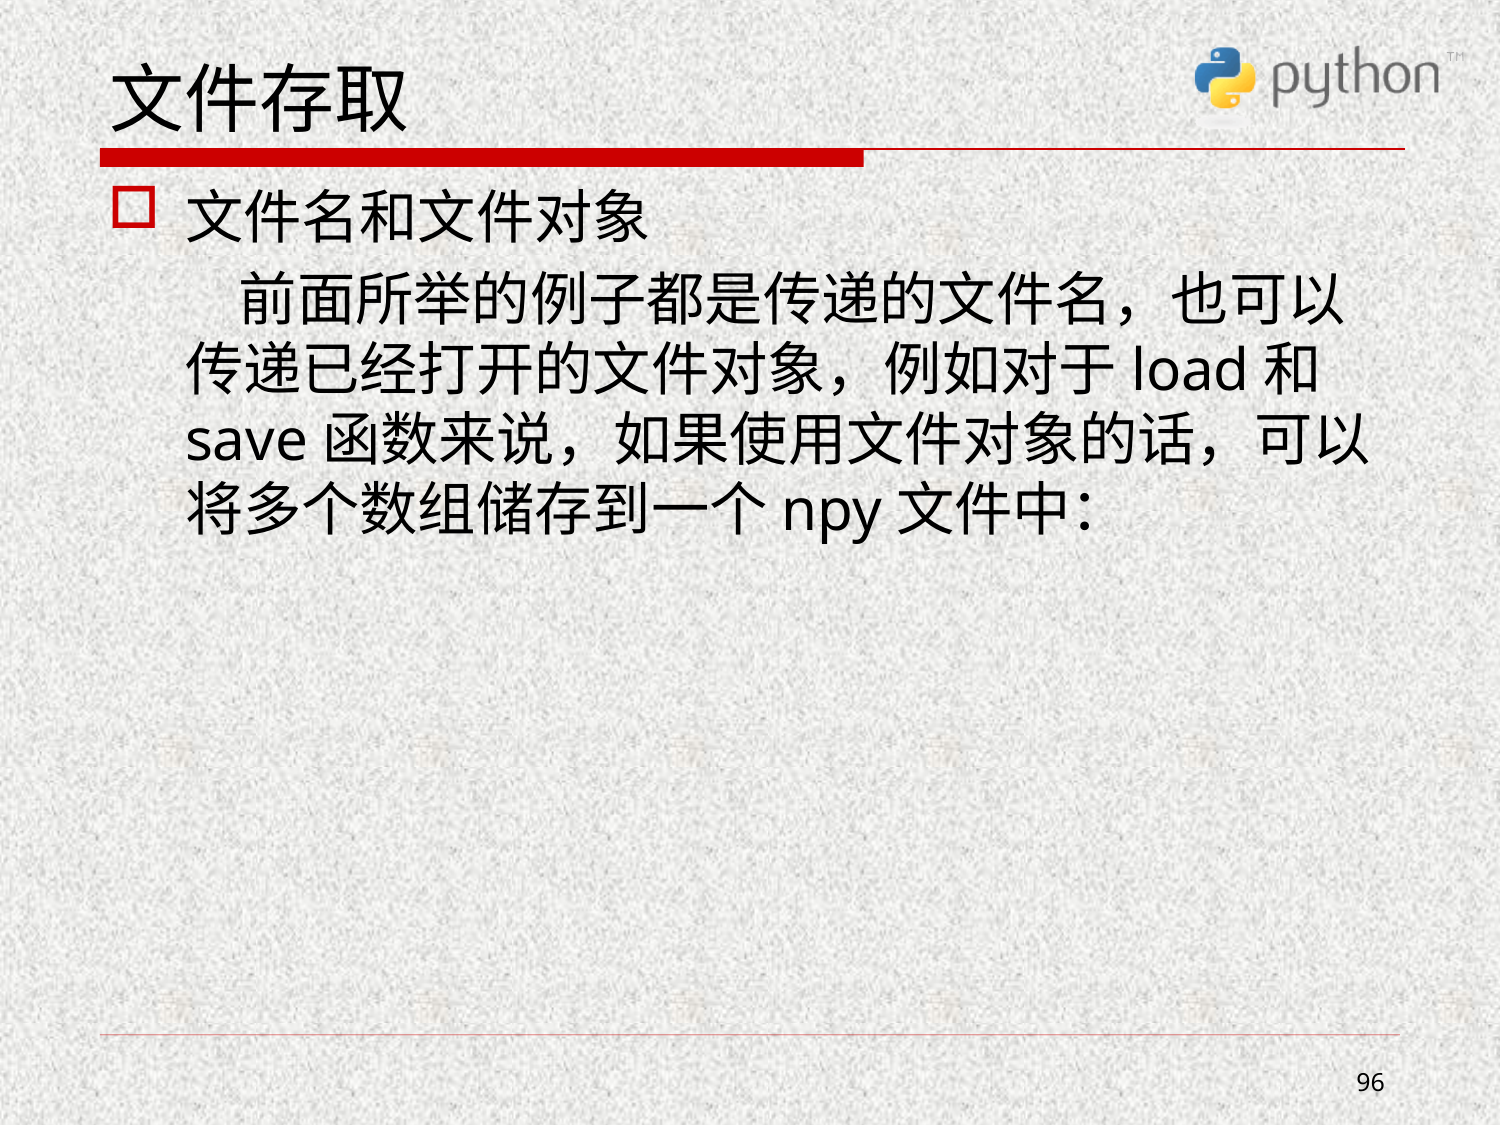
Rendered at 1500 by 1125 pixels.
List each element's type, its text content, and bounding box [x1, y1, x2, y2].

picture [0, 0, 1500, 1125]
title 文件存取 [94, 50, 1407, 149]
list 文件名和文件对象 前面所举的例子都是传递的文件名，也可以传递已经打开的文件对象，例如对于load和save函数来说，如果使用文件对象的话，可以将多个数组储存到一个npy文件中： [92, 172, 1406, 988]
slide_number 96 [1074, 1058, 1401, 1103]
